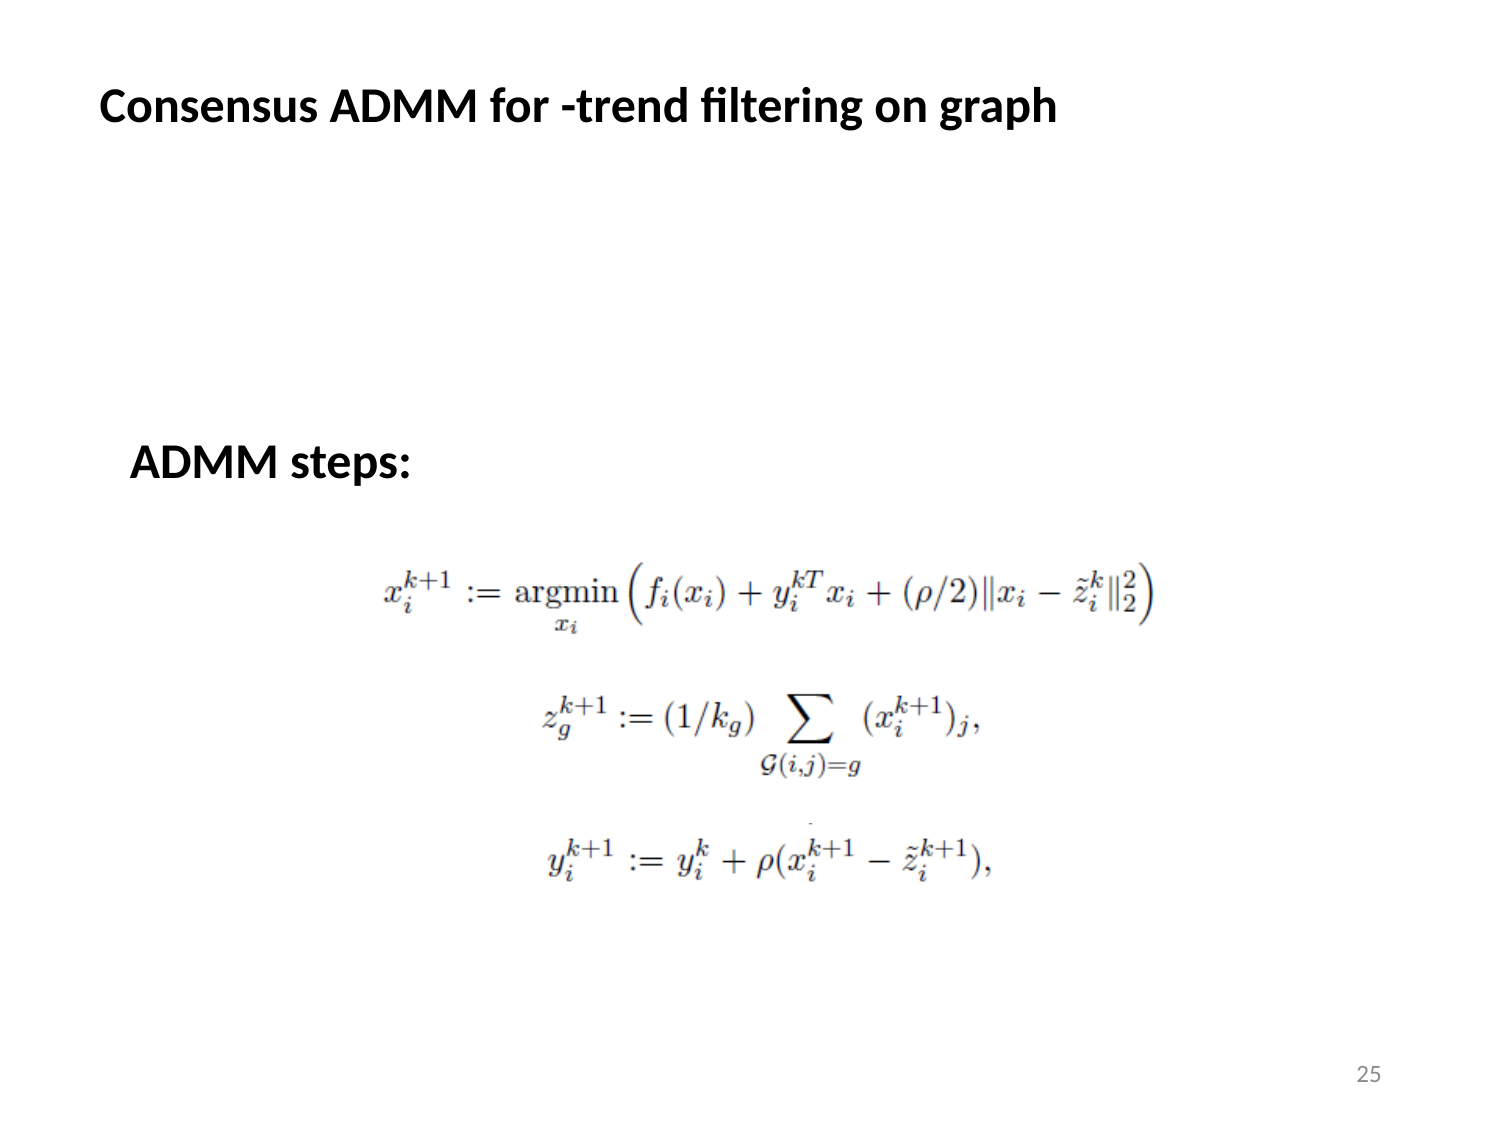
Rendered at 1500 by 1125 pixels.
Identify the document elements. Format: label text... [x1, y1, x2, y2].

picture [529, 677, 983, 788]
picture [378, 547, 1172, 642]
picture [542, 823, 1008, 896]
slide_number 25 [1059, 1042, 1397, 1103]
text_box ADMM steps: [115, 421, 427, 497]
